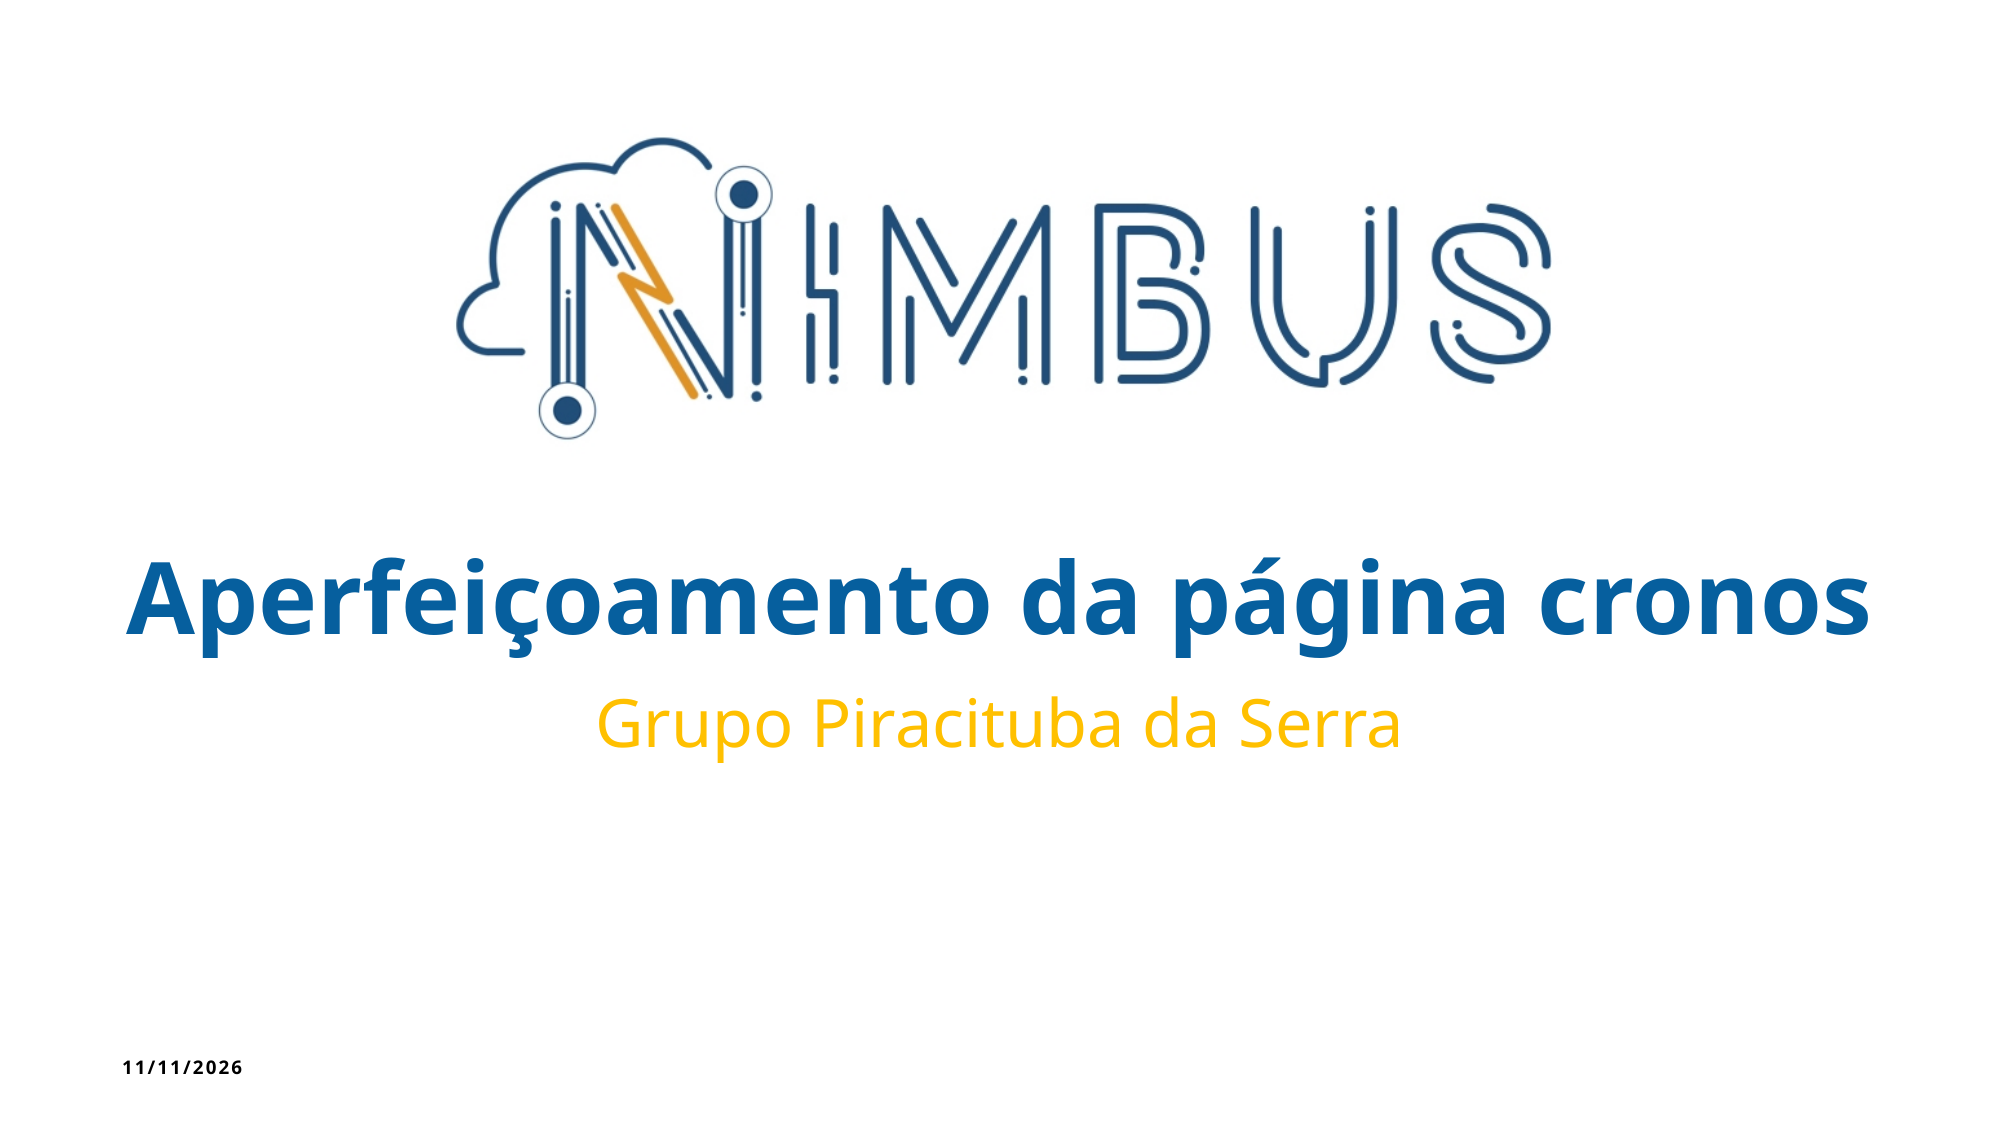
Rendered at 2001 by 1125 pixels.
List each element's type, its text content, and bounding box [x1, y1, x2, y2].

text_box Aperfeiçoamento da página cronos [0, 526, 2000, 672]
text_box Grupo Piracituba da Serra [0, 672, 2000, 814]
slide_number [107, 1038, 601, 1099]
picture [393, 104, 1614, 516]
